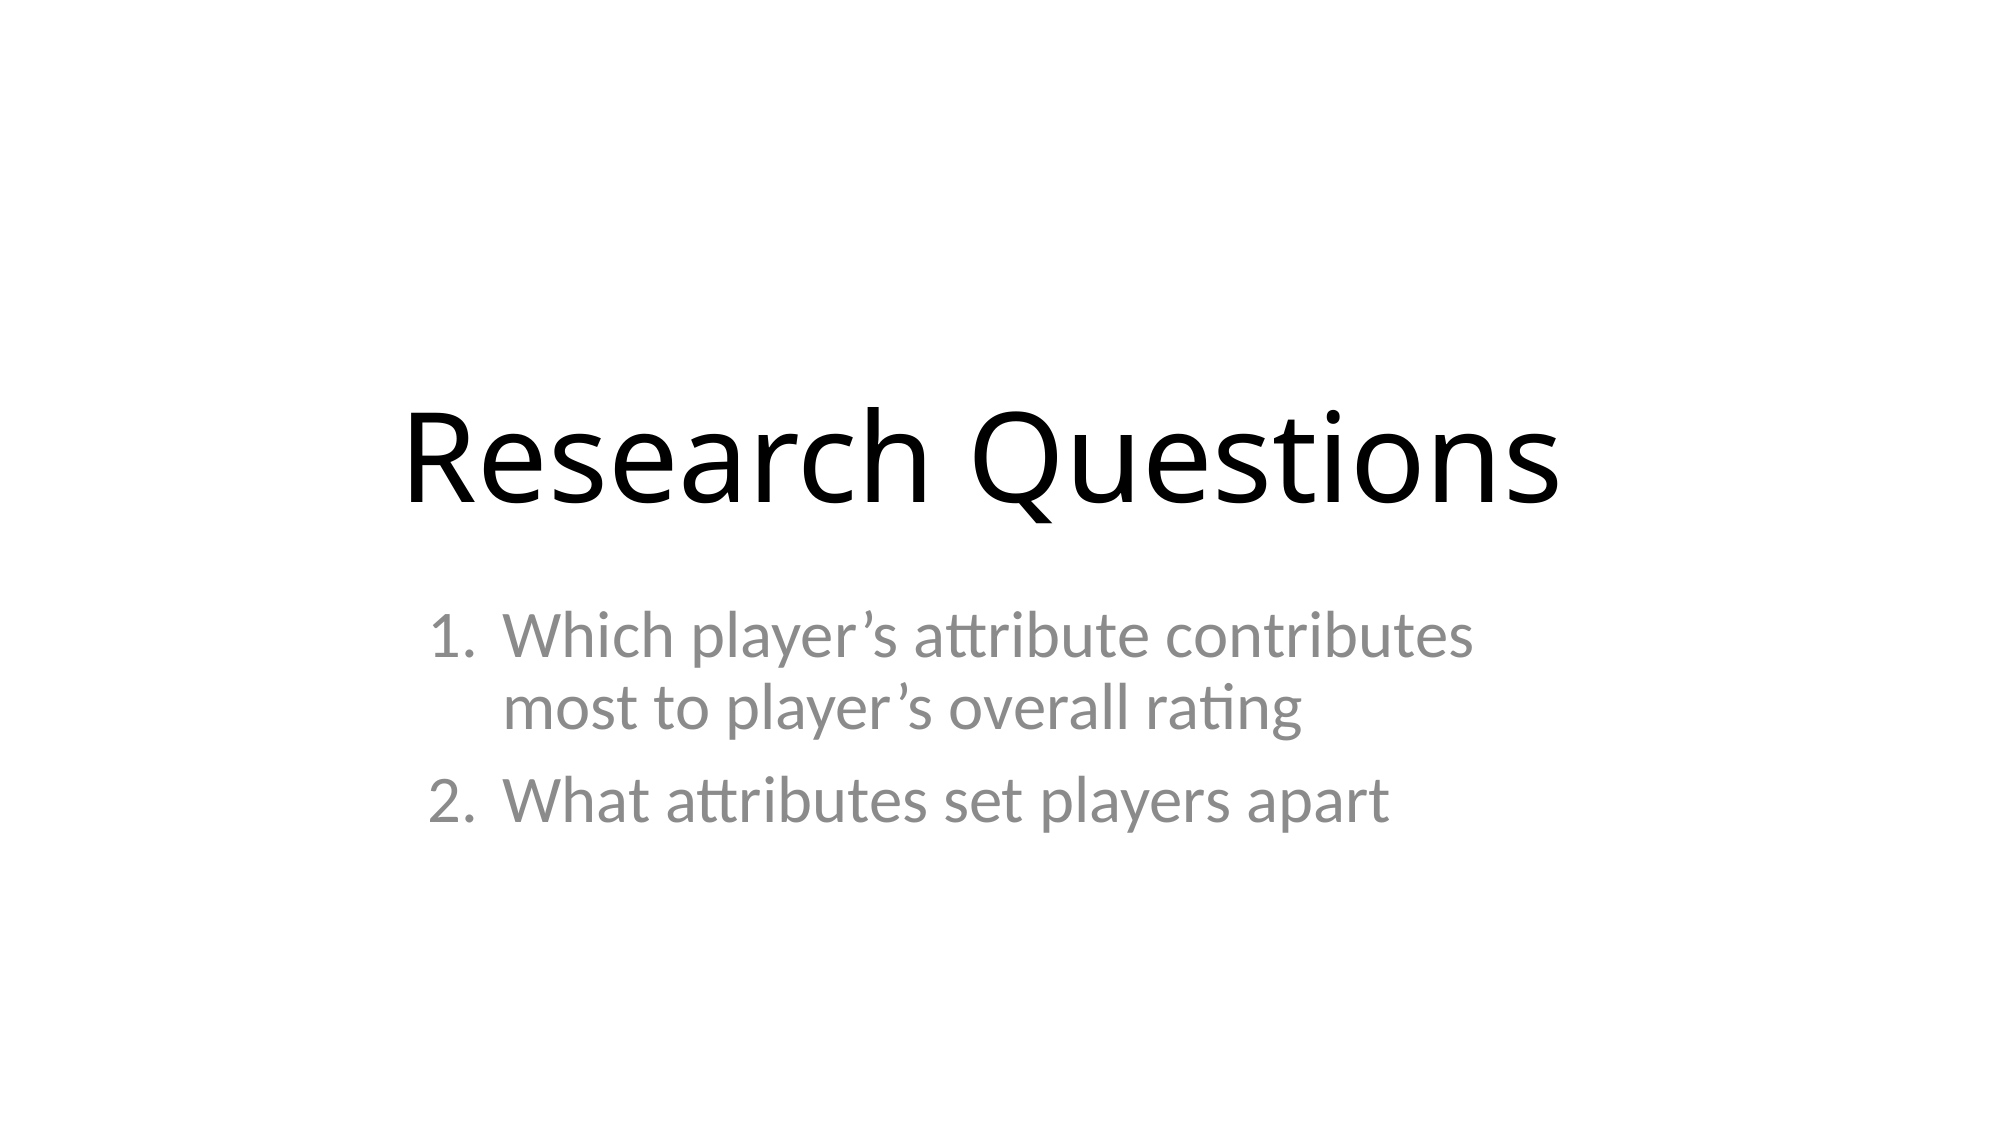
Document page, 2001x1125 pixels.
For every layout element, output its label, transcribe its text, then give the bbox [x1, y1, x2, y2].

title Research Questions [384, 124, 1623, 538]
list Which player’s attribute contributes most to player’s overall rating What attributes set players apart [412, 592, 1494, 1021]
